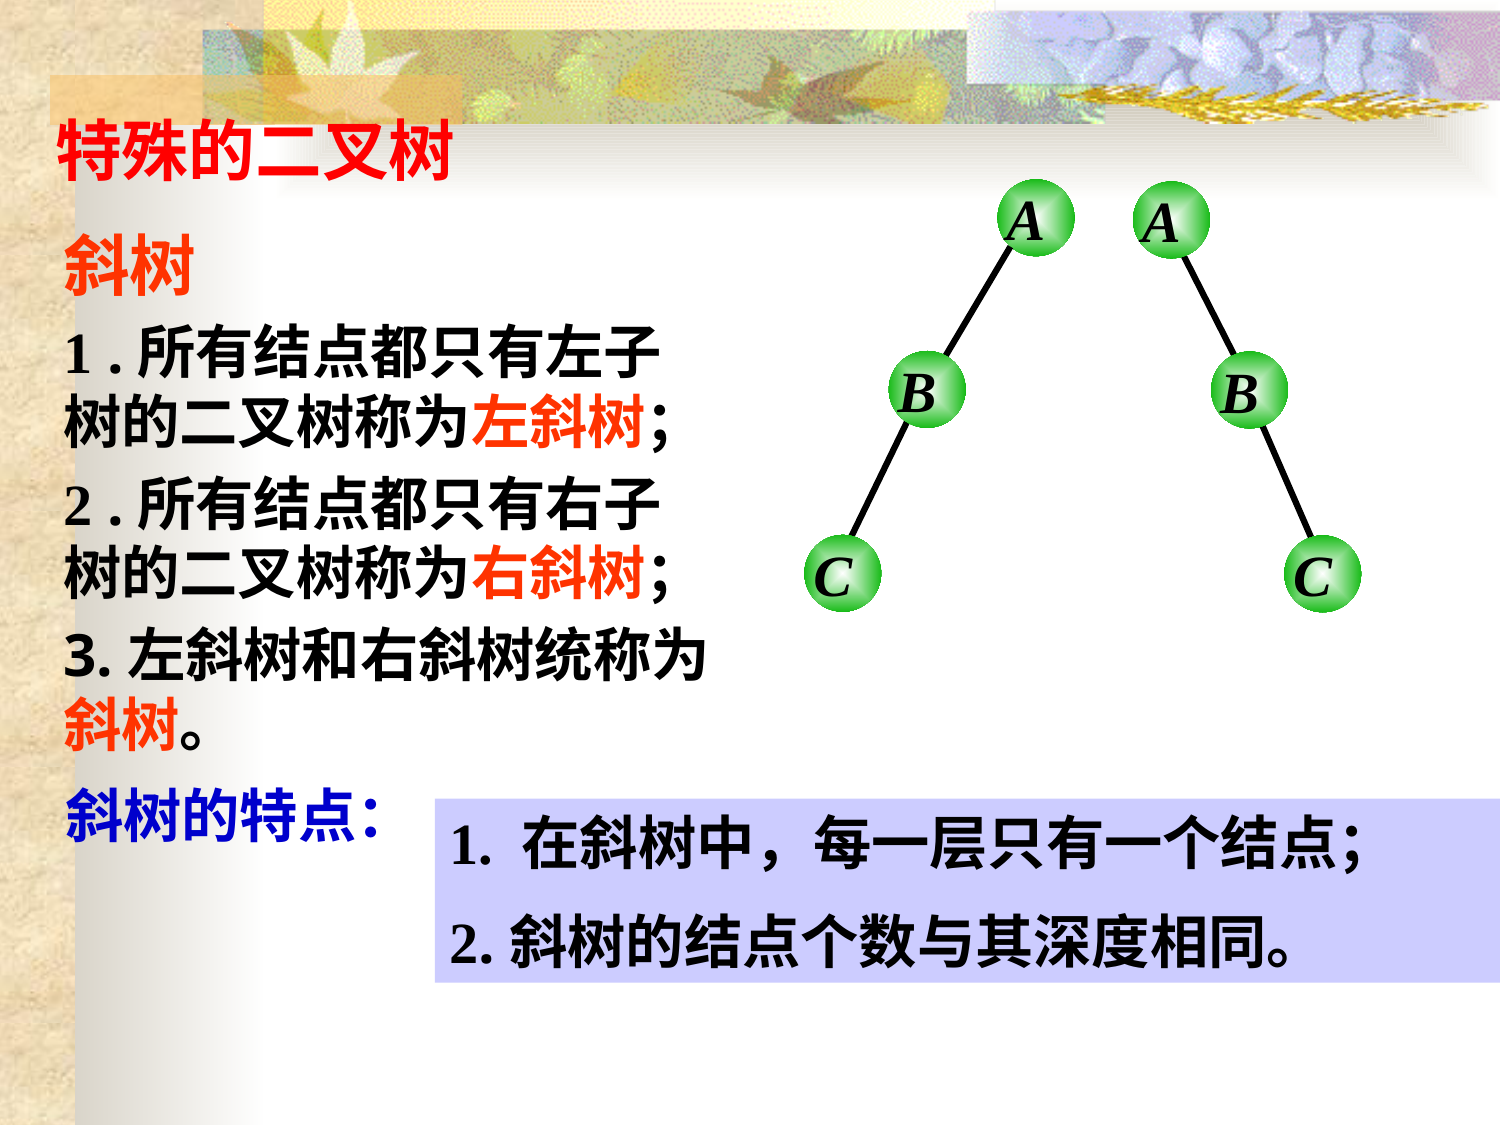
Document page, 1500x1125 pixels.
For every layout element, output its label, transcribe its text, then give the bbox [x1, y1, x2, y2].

picture [0, 0, 1500, 1125]
text_box 特殊的二叉树 [40, 101, 691, 197]
text_box 斜树的特点： [50, 771, 676, 857]
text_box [804, 173, 1075, 619]
text_box 斜树 1 .所有结点都只有左子树的二叉树称为左斜树； 2 .所有结点都只有右子树的二叉树称为右斜树； 3.左斜树和右斜树统称为斜树。 [63, 216, 714, 766]
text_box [1132, 175, 1362, 620]
text_box 1. 在斜树中，每一层只有一个结点； 2.斜树的结点个数与其深度相同。 [434, 798, 1500, 983]
